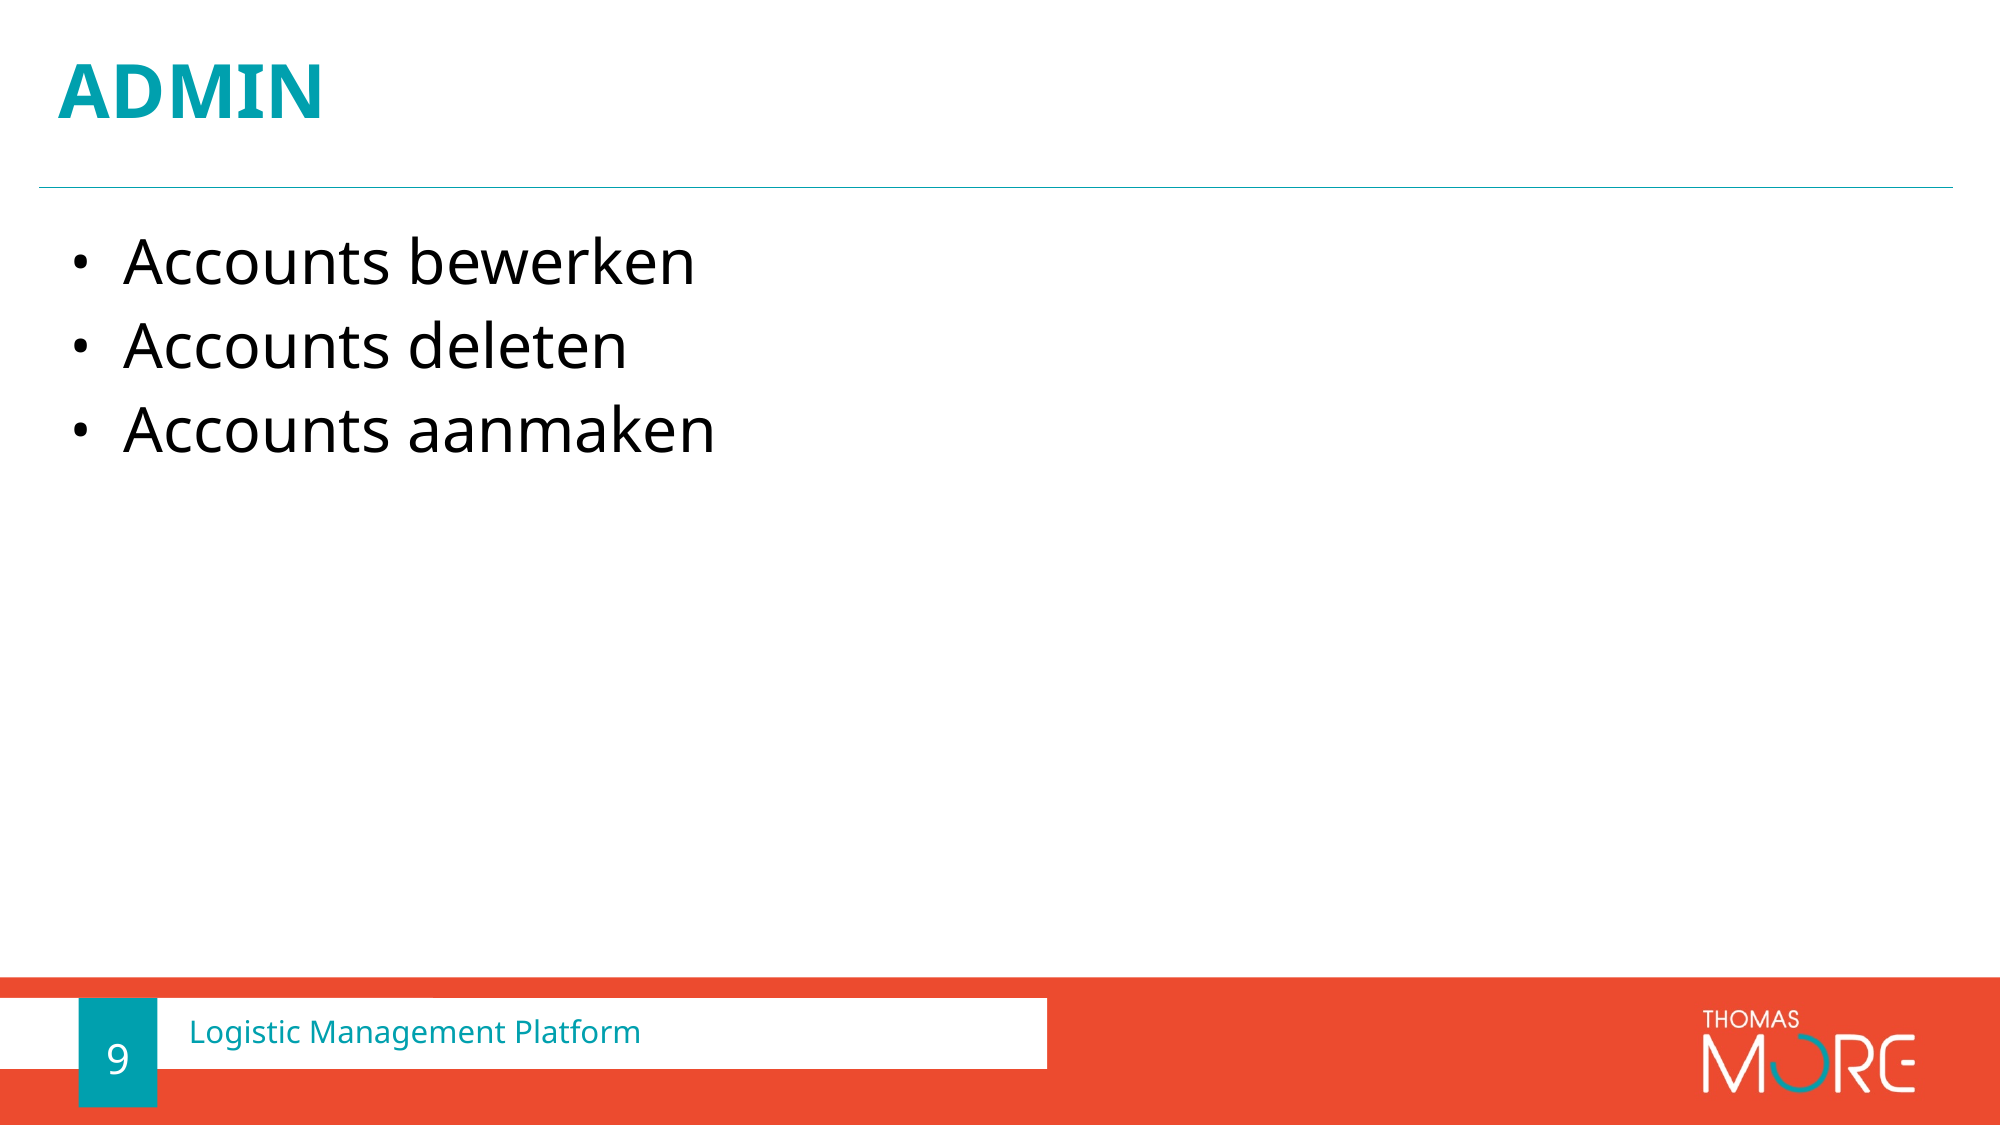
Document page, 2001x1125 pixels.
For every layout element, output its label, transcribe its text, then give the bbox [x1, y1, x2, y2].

slide_number 9 [78, 998, 158, 1108]
picture [1673, 980, 1944, 1122]
footer Logistic Management Platform [165, 998, 1048, 1069]
title admin [0, 0, 2000, 188]
list Accounts bewerken Accounts deleten Accounts aanmaken [0, 188, 2000, 916]
